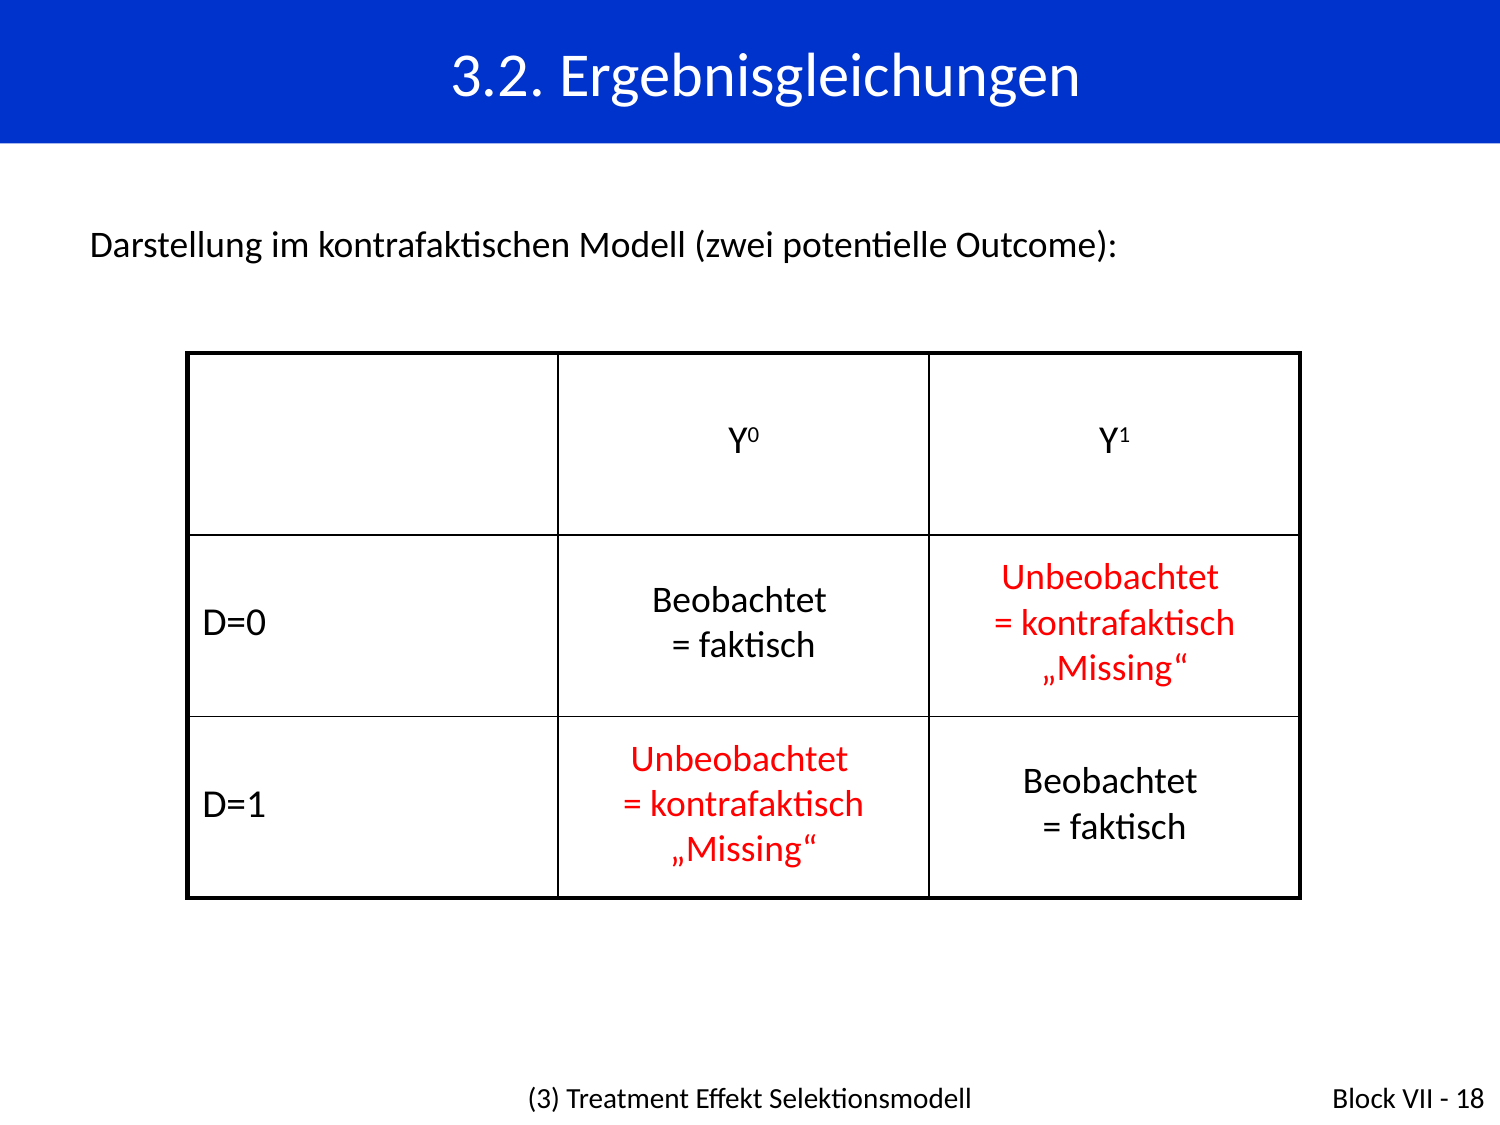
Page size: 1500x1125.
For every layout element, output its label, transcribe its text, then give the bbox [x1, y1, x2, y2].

table_header [190, 355, 557, 534]
footer (3) Treatment Effekt Selektionsmodell [362, 1071, 1138, 1125]
table_header Y1 [930, 355, 1298, 534]
slide_number Block VII - 18 [1149, 1071, 1500, 1125]
table_cell D=1 [190, 717, 557, 896]
table_cell Unbeobachtet = kontrafaktisch „Missing“ [930, 536, 1298, 716]
table_cell Unbeobachtet = kontrafaktisch „Missing“ [559, 717, 928, 896]
table_cell Beobachtet = faktisch [930, 717, 1298, 896]
text_box Darstellung im kontrafaktischen Modell (zwei potentielle Outcome): [74, 212, 1413, 273]
table_cell D=0 [190, 536, 557, 716]
table_header Y0 [559, 355, 928, 534]
table_cell Beobachtet = faktisch [559, 536, 928, 716]
text_box 3.2. Ergebnisgleichungen [0, 0, 1500, 144]
